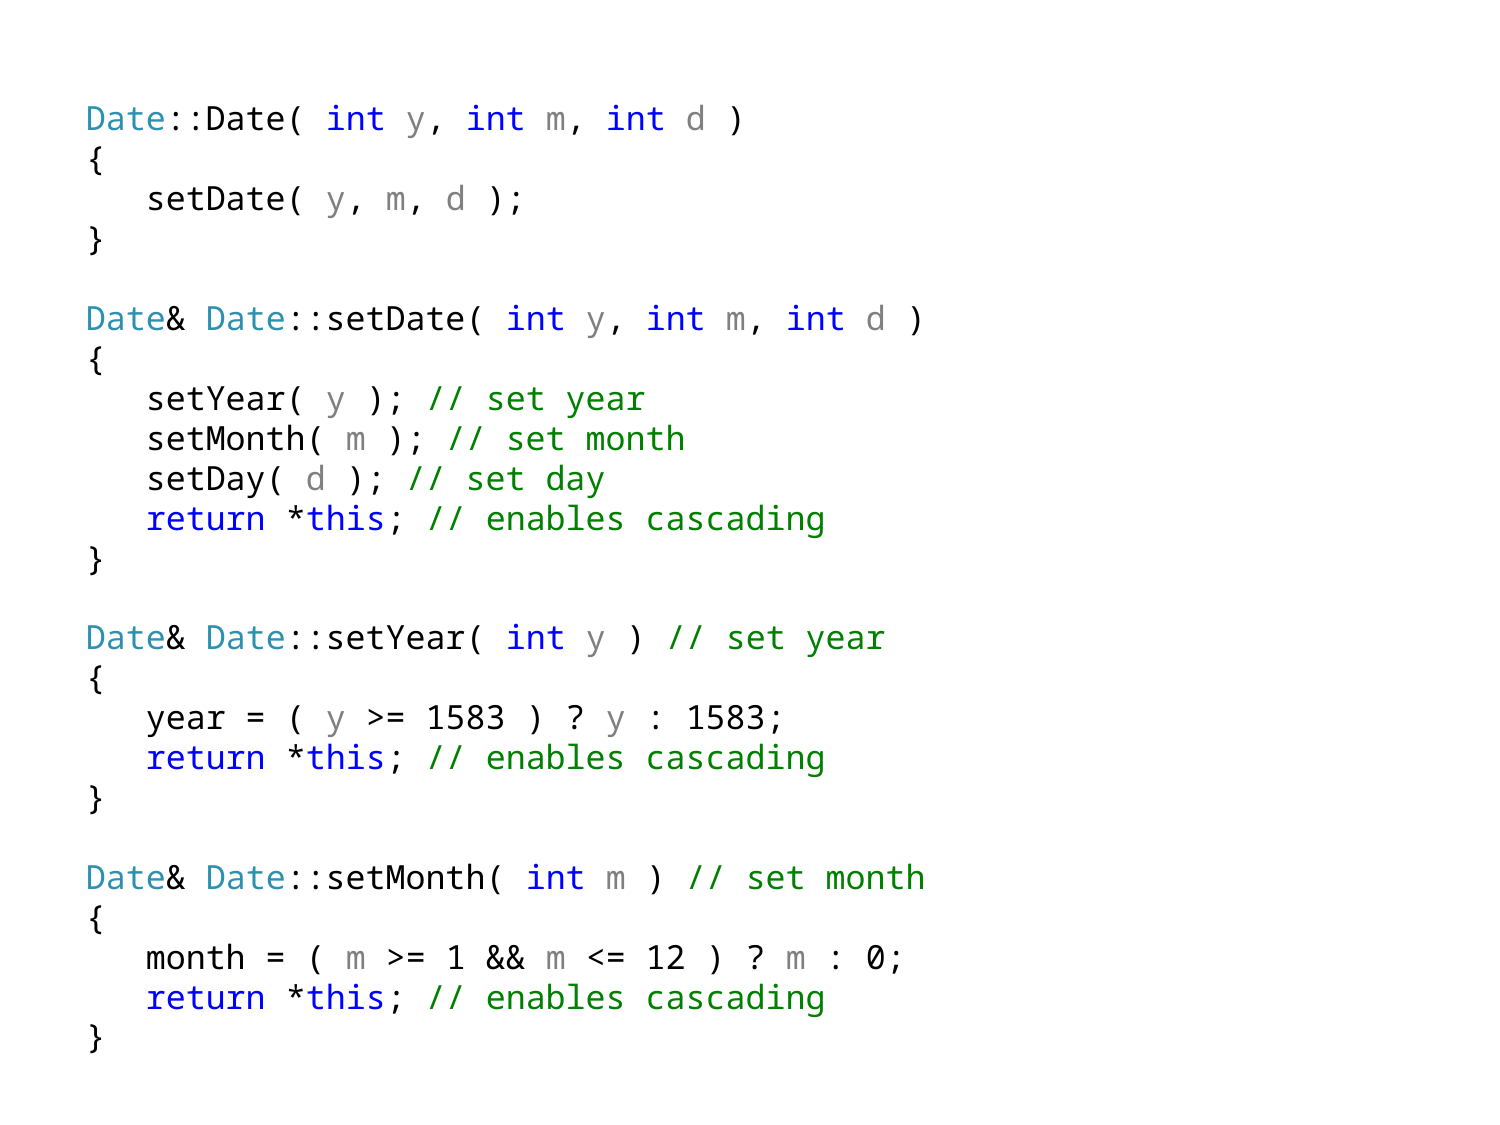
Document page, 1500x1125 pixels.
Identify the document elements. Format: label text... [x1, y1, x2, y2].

list Date::Date( int y, int m, int d ) { setDate( y, m, d ); } Date& Date::setDate( int y, int m, int d ) { setYear( y ); // set year setMonth( m ); // set month setDay( d ); // set day return *this; // enables cascading } Date& Date::setYear( int y ) // set year { year = ( y >= 1583 ) ? y : 1583; return *this; // enables cascading } Date& Date::setMonth( int m ) // set month { month = ( m >= 1 && m <= 12 ) ? m : 0; return *this; // enables cascading } [70, 90, 1430, 1035]
